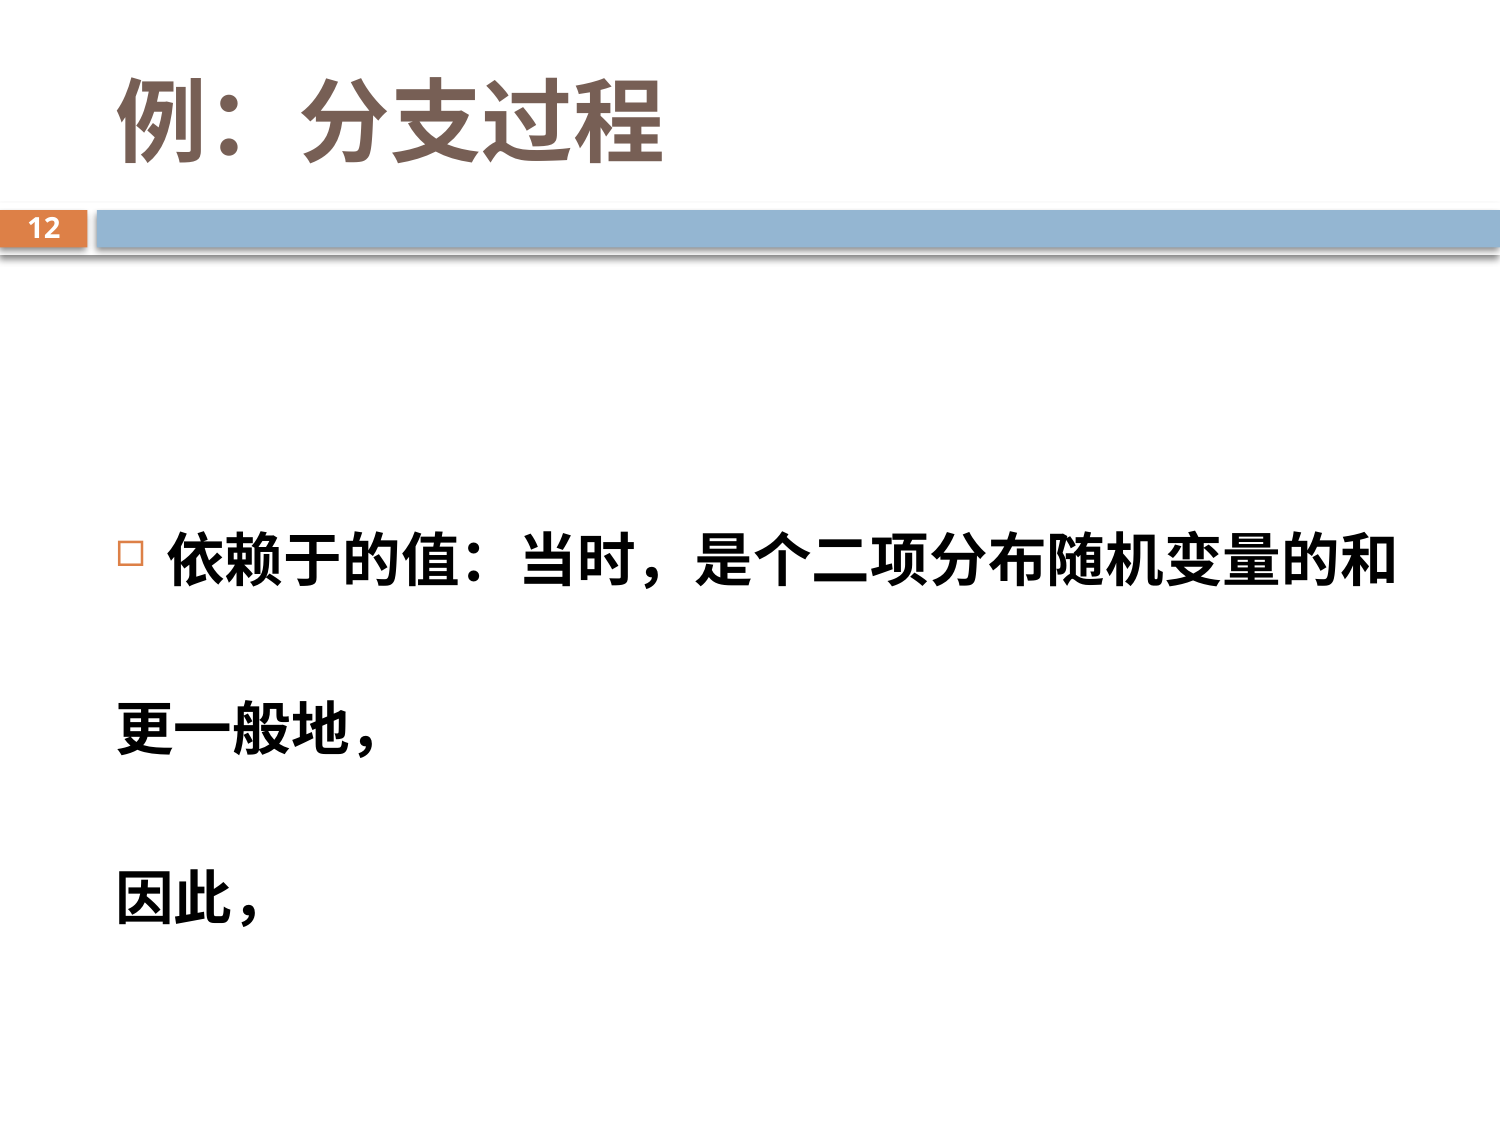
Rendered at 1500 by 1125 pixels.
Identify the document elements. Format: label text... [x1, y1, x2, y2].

slide_number 12 [0, 208, 88, 249]
title 例：分支过程 [100, 37, 1438, 200]
